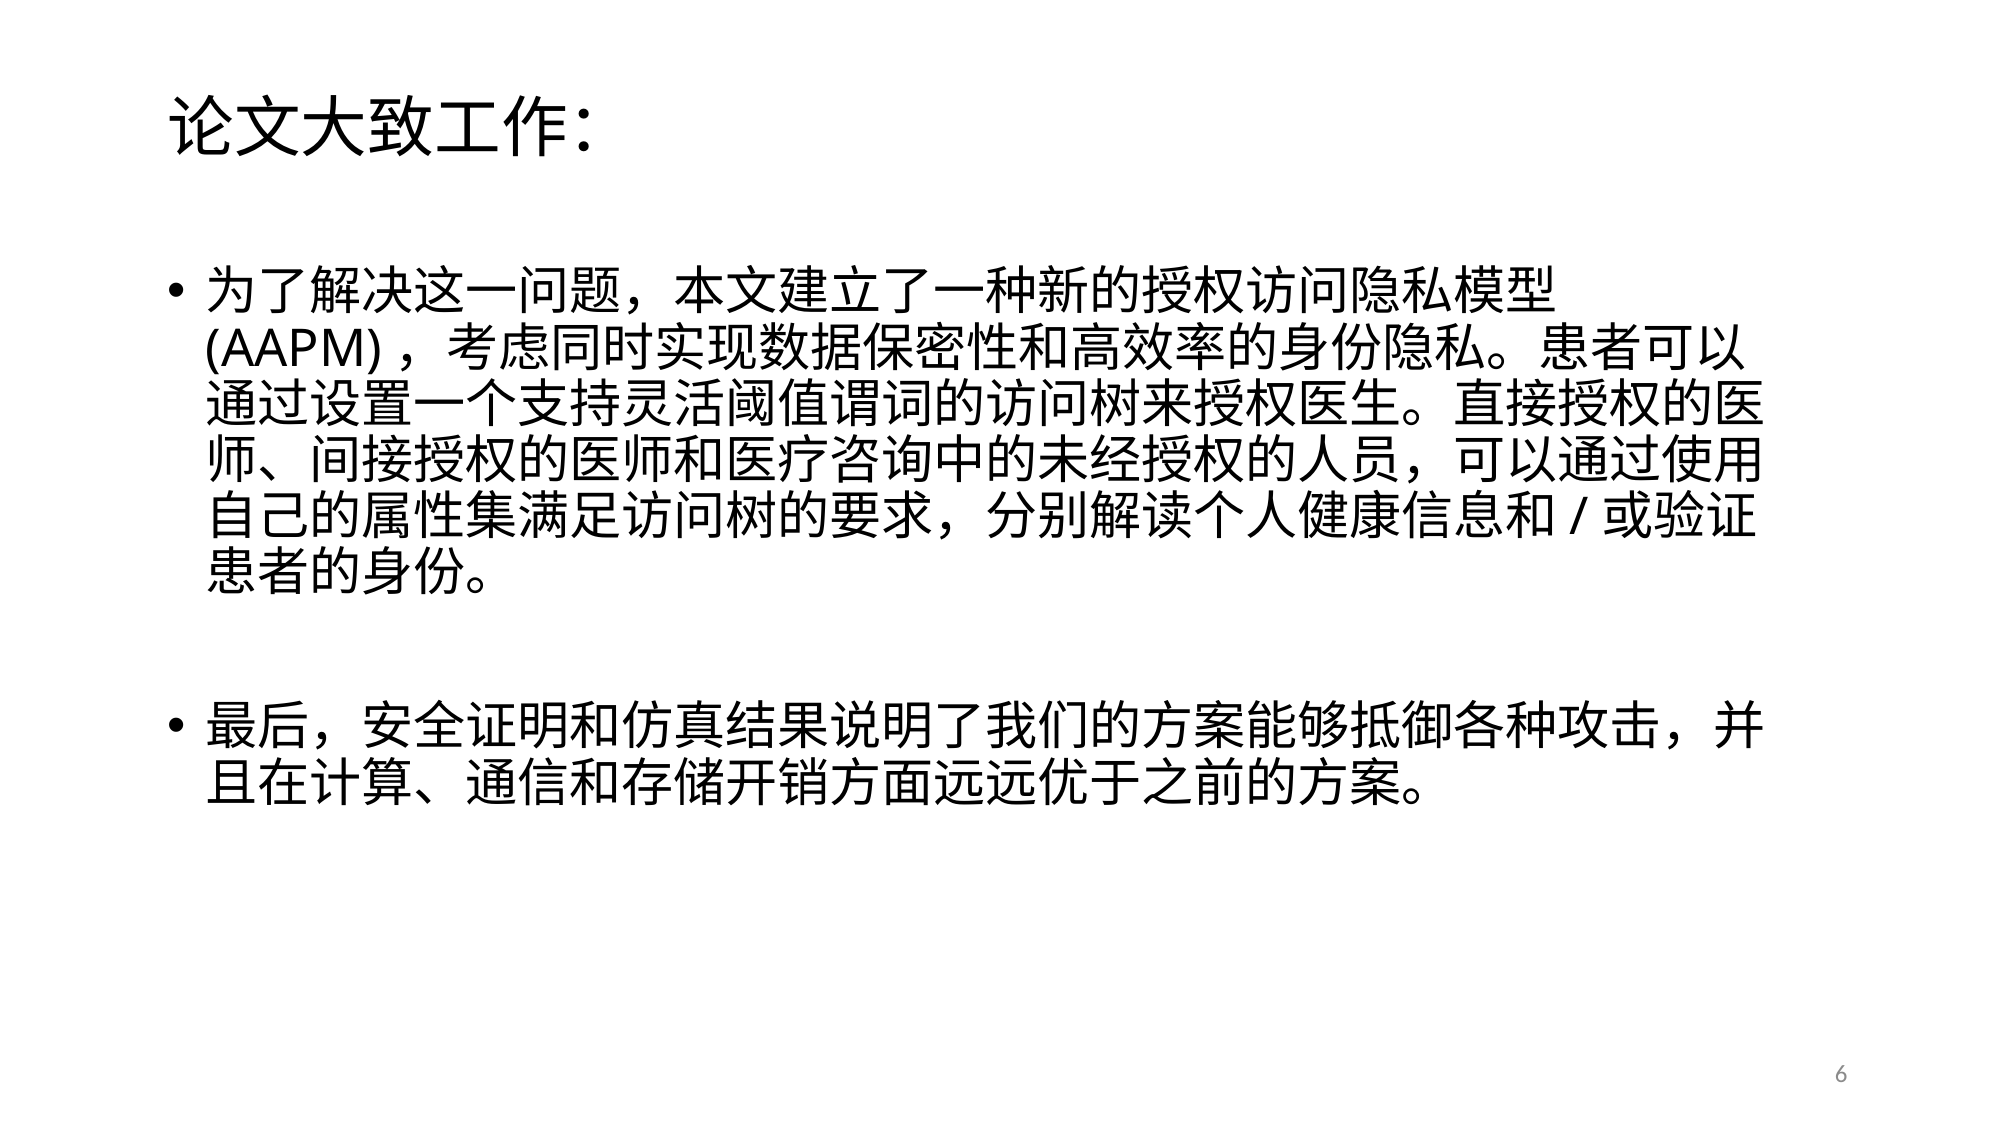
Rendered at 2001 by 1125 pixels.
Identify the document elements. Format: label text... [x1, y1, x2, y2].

text_box 论文大致工作： [152, 66, 1590, 183]
slide_number 6 [1412, 1042, 1863, 1103]
text_box 为了解决这一问题，本文建立了一种新的授权访问隐私模型(AAPM)，考虑同时实现数据保密性和高效率的身份隐私。患者可以通过设置一个支持灵活阈值谓词的访问树来授权医生。直接授权的医师、间接授权的医师和医疗咨询中的未经授权的人员，可以通过使用自己的属性集满足访问树的要求，分别解读个人健康信息和/或验证患者的身份。 最后，安全证明和仿真结果说明了我们的方案能够抵御各种攻击，并且在计算、通信和存储开销方面远远优于之前的方案。 [152, 182, 1782, 896]
